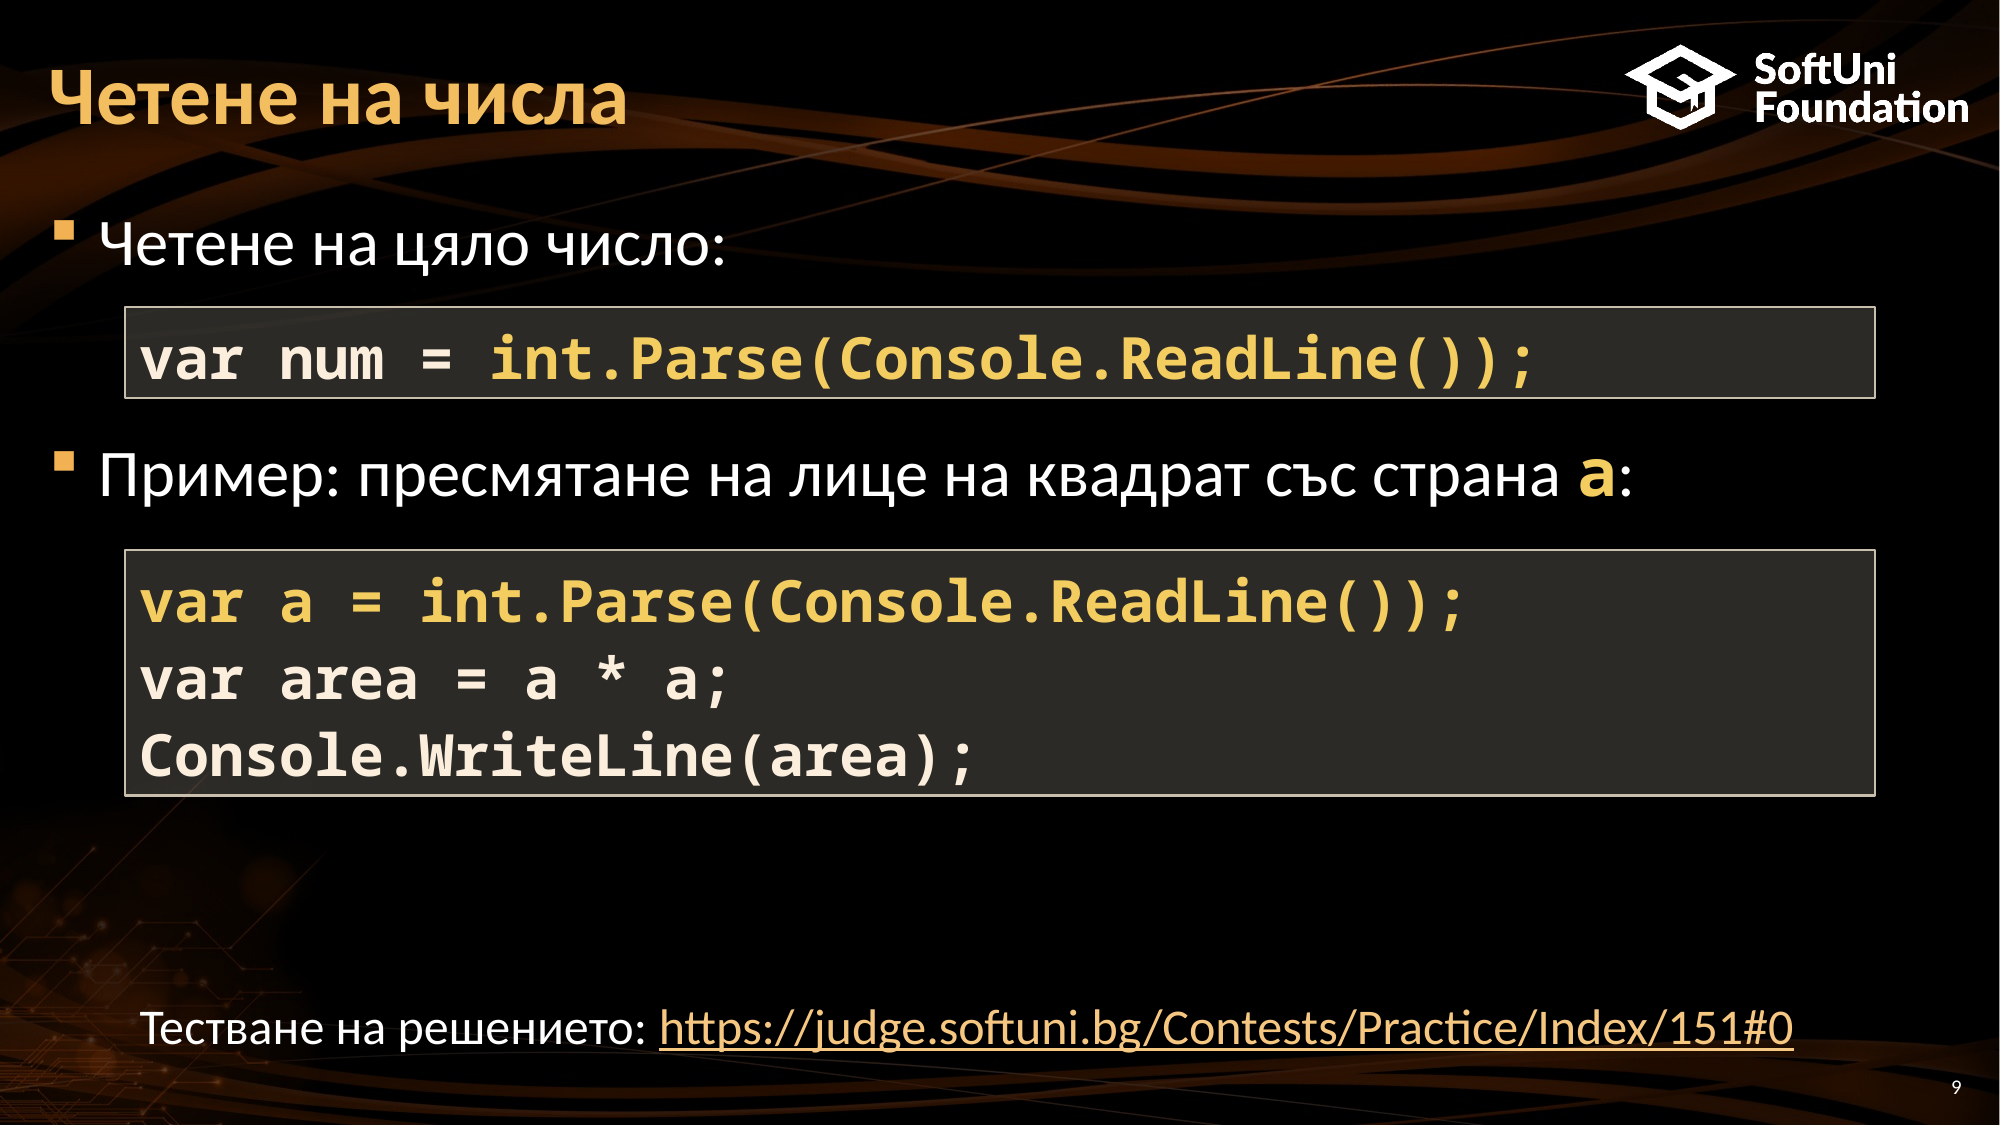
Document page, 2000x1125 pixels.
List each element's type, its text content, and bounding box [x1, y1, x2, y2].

text_box Тестване на решението: https://judge.softuni.bg/Contests/Practice/Index/151#0 [124, 987, 1875, 1063]
title Четене на числа [30, 6, 1602, 189]
slide_number 9 [1897, 1070, 1968, 1103]
list Четене на цяло число: Пример: пресмятане на лице на квадрат със страна а: [31, 188, 1968, 1103]
text_box var a = int.Parse(Console.ReadLine()); var area = a * a; Console.WriteLine(area); [124, 549, 1875, 796]
picture [0, 0, 2000, 1125]
text_box var num = int.Parse(Console.ReadLine()); [124, 306, 1875, 399]
